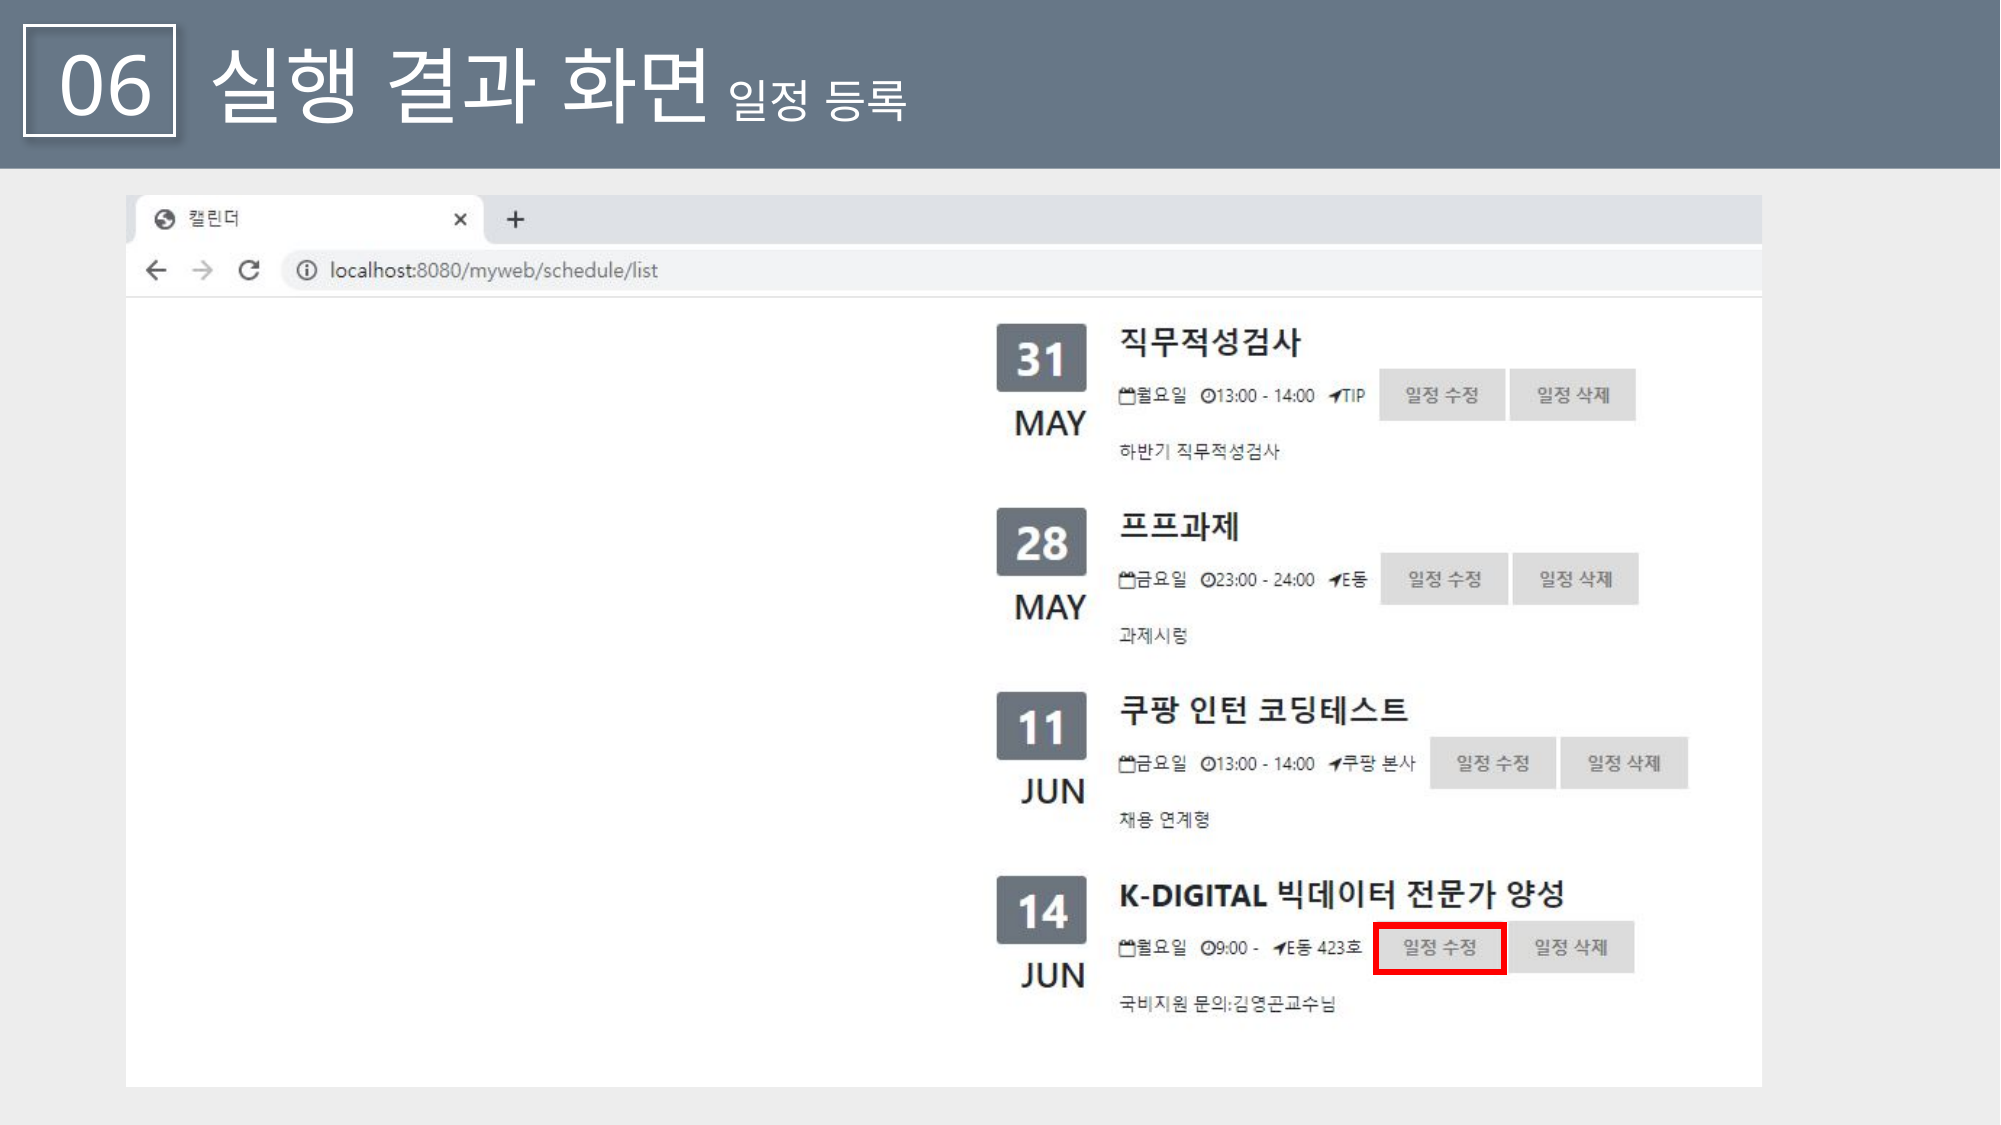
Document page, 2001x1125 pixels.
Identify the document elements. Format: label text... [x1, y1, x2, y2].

text_box 06 [43, 25, 169, 140]
text_box 실행 결과 화면 [138, 26, 785, 142]
text_box [23, 24, 176, 137]
text_box [0, 0, 2000, 170]
picture [126, 195, 1763, 1087]
text_box 일정 등록 [712, 65, 924, 135]
